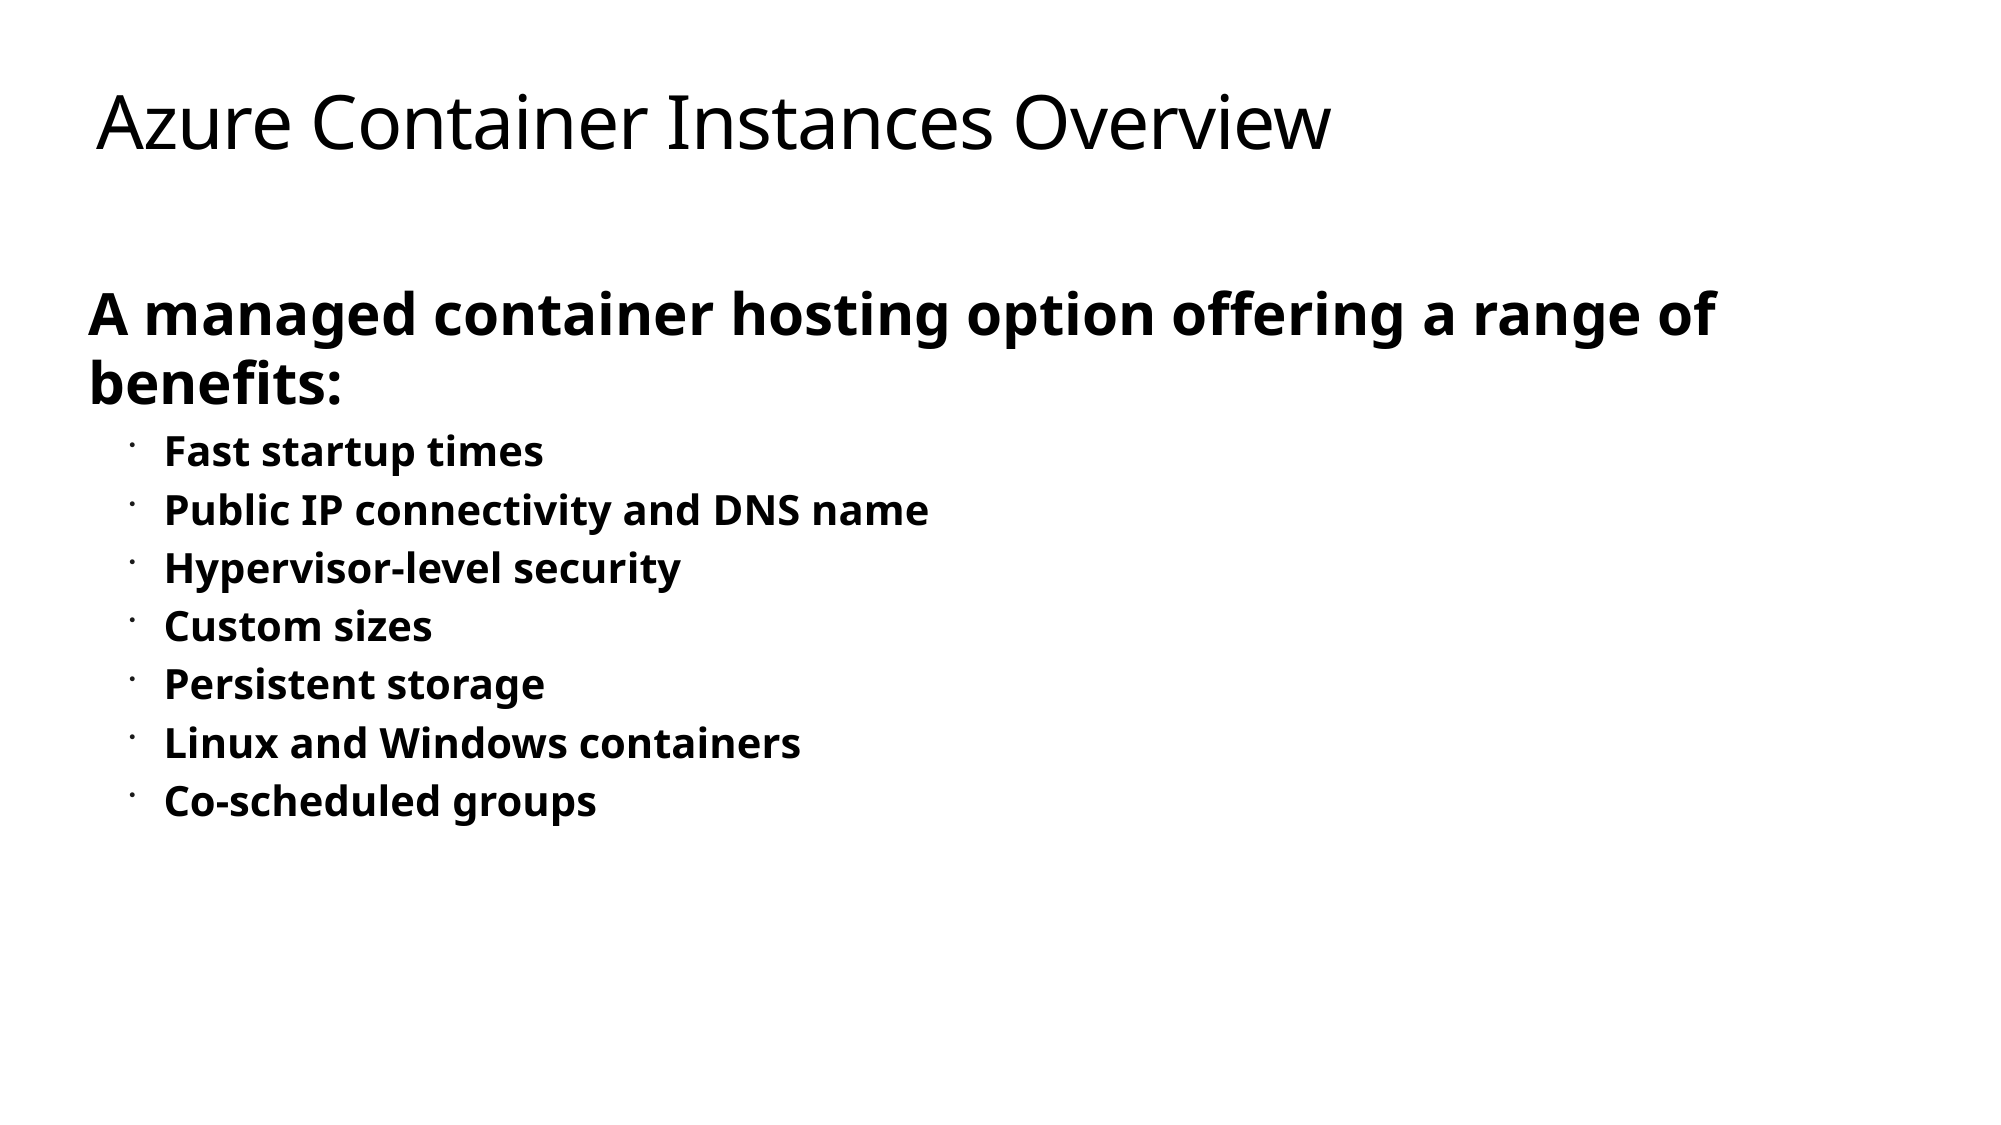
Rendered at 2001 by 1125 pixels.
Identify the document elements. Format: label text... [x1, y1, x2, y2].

title Azure Container Instances Overview [96, 75, 1904, 166]
list A managed container hosting option offering a range of benefits: Fast startup times Public IP connectivity and DNS name Hypervisor-level security Custom sizes Persistent storage Linux and Windows containers Co-scheduled groups [88, 276, 1896, 832]
